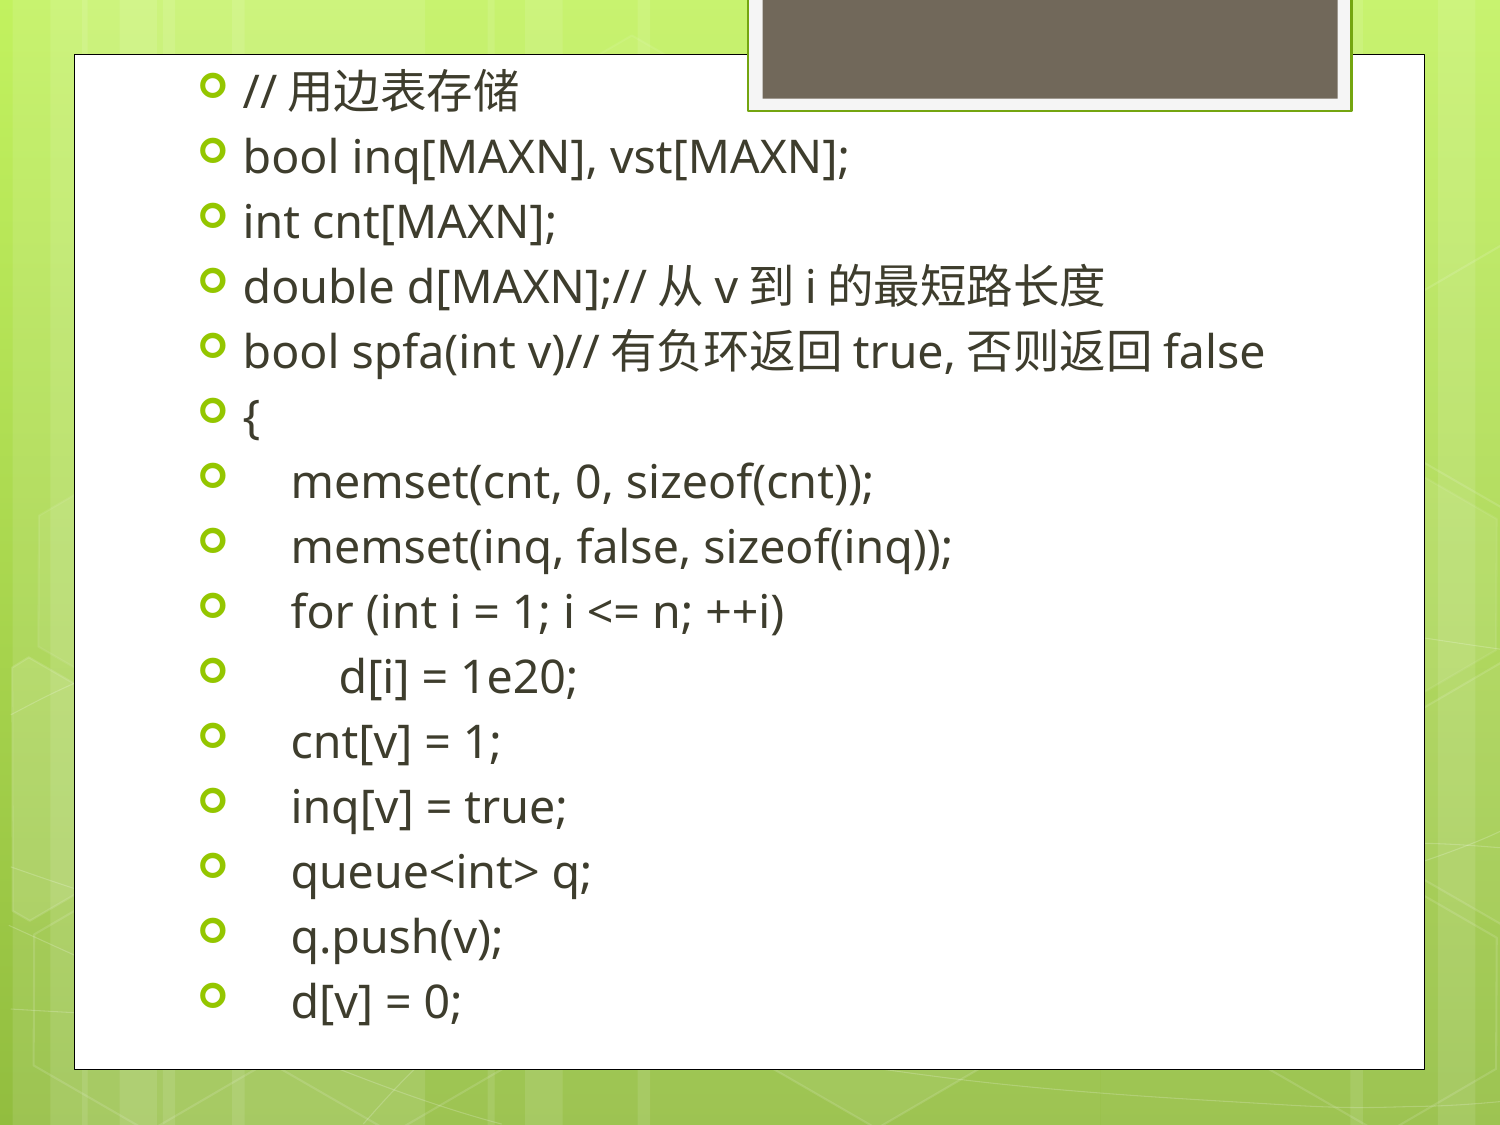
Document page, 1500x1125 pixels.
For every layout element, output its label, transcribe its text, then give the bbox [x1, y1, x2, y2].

list //用边表存储 bool inq[MAXN], vst[MAXN]; int cnt[MAXN]; double d[MAXN];//从v到i的最短路长度 bool spfa(int v)//有负环返回true,否则返回false { memset(cnt, 0, sizeof(cnt)); memset(inq, false, sizeof(inq)); for (int i = 1; i <= n; ++i) d[i] = 1e20; cnt[v] = 1; inq[v] = true; queue<int> q; q.push(v); d[v] = 0; [171, 54, 1283, 1071]
